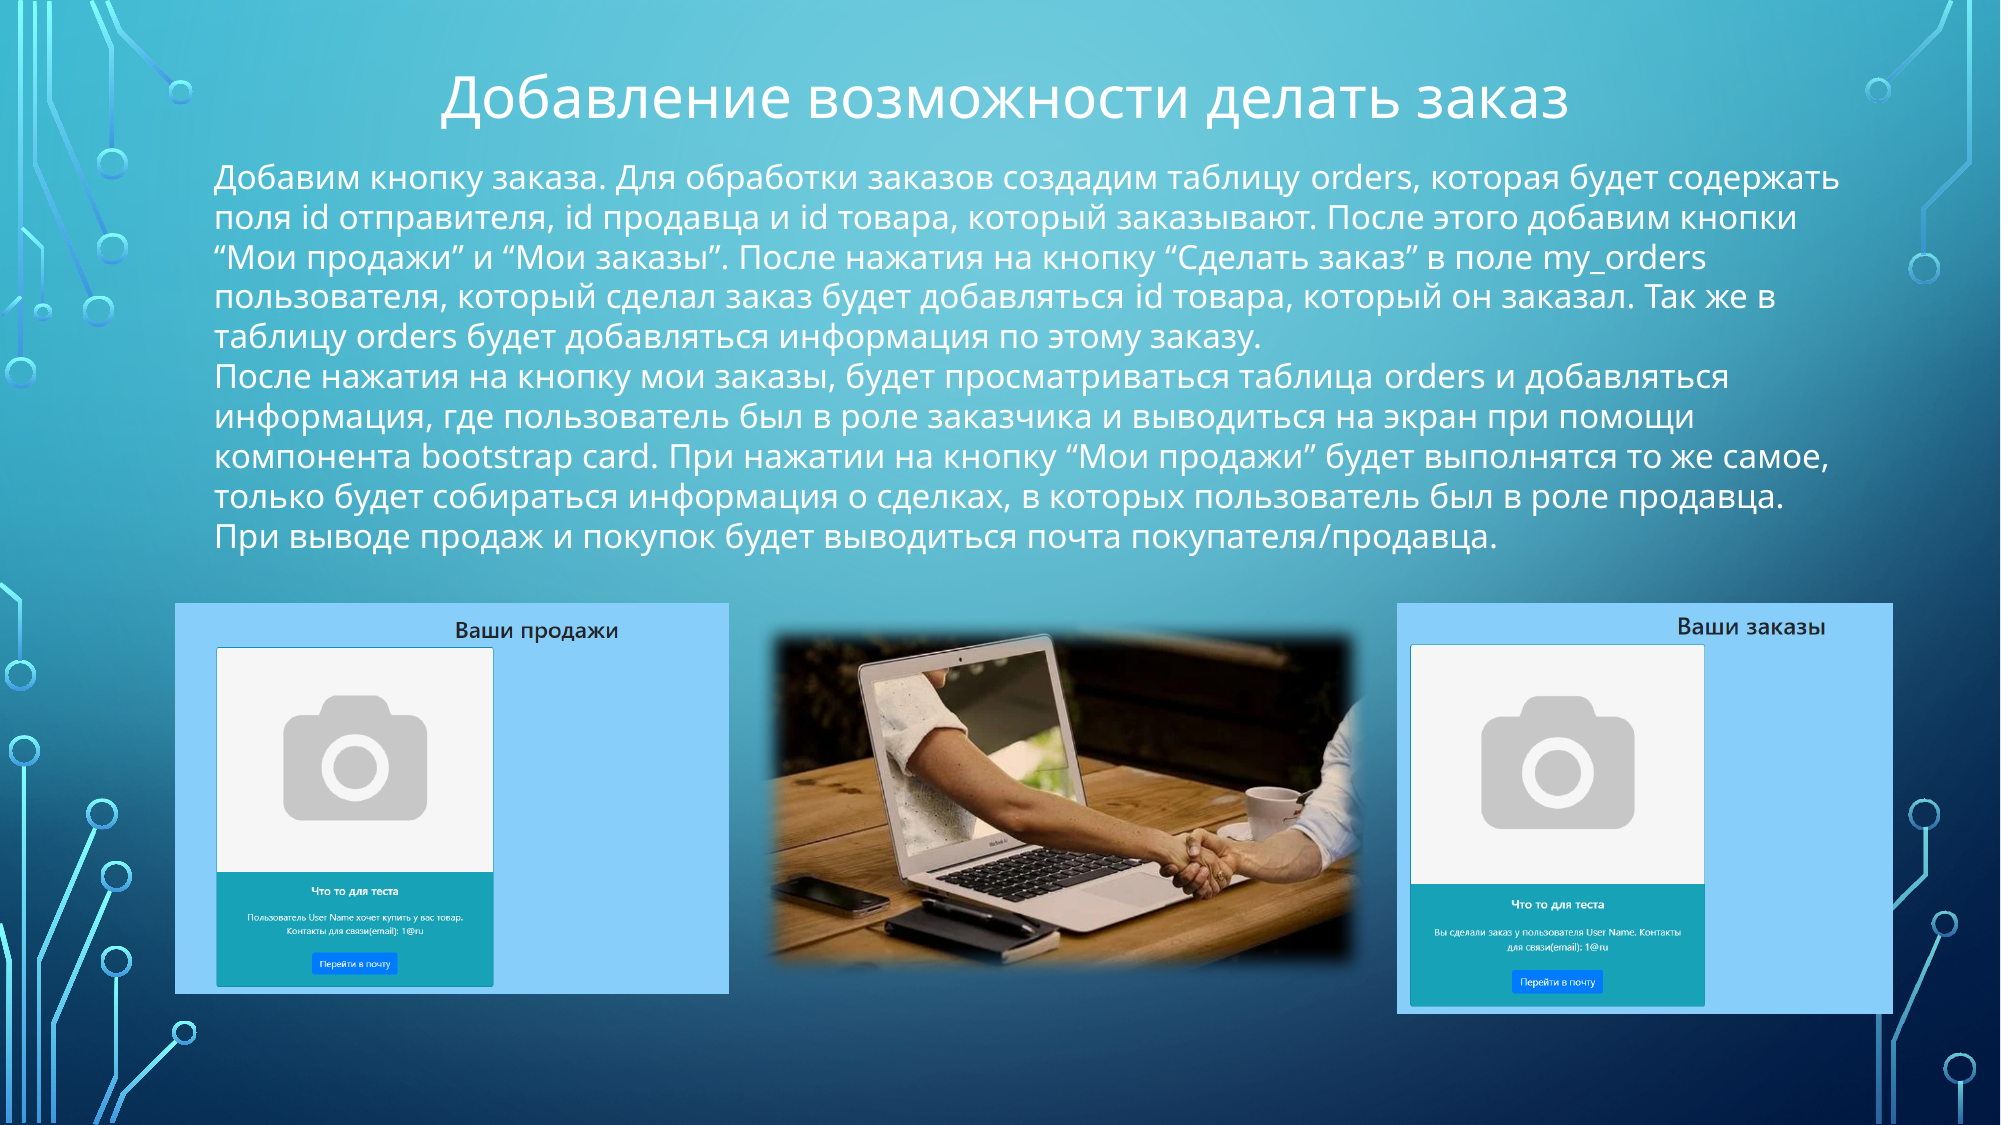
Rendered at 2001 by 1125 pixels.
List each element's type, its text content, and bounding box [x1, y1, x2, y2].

text_box Добавление возможности делать заказ [426, 53, 1657, 138]
text_box Добавим кнопку заказа. Для обработки заказов создадим таблицу orders, которая будет содержать поля id отправителя, id продавца и id товара, который заказывают. После этого добавим кнопки “Мои продажи” и “Мои заказы”. После нажатия на кнопку “Сделать заказ” в поле my_orders пользователя, который сделал заказ будет добавляться id товара, который он заказал. Так же в таблицу orders будет добавляться информация по этому заказу. После нажатия на кнопку мои заказы, будет просматриваться таблица orders и добавляться информация, где пользователь был в роле заказчика и выводиться на экран при помощи компонента bootstrap card. При нажатии на кнопку “Мои продажи” будет выполнятся то же самое, только будет собираться информация о сделках, в которых пользователь был в роле продавца. При выводе продаж и покупок будет выводиться почта покупателя/продавца. [199, 148, 1859, 563]
picture [175, 603, 729, 994]
picture [756, 617, 1370, 980]
picture [1397, 603, 1893, 1014]
